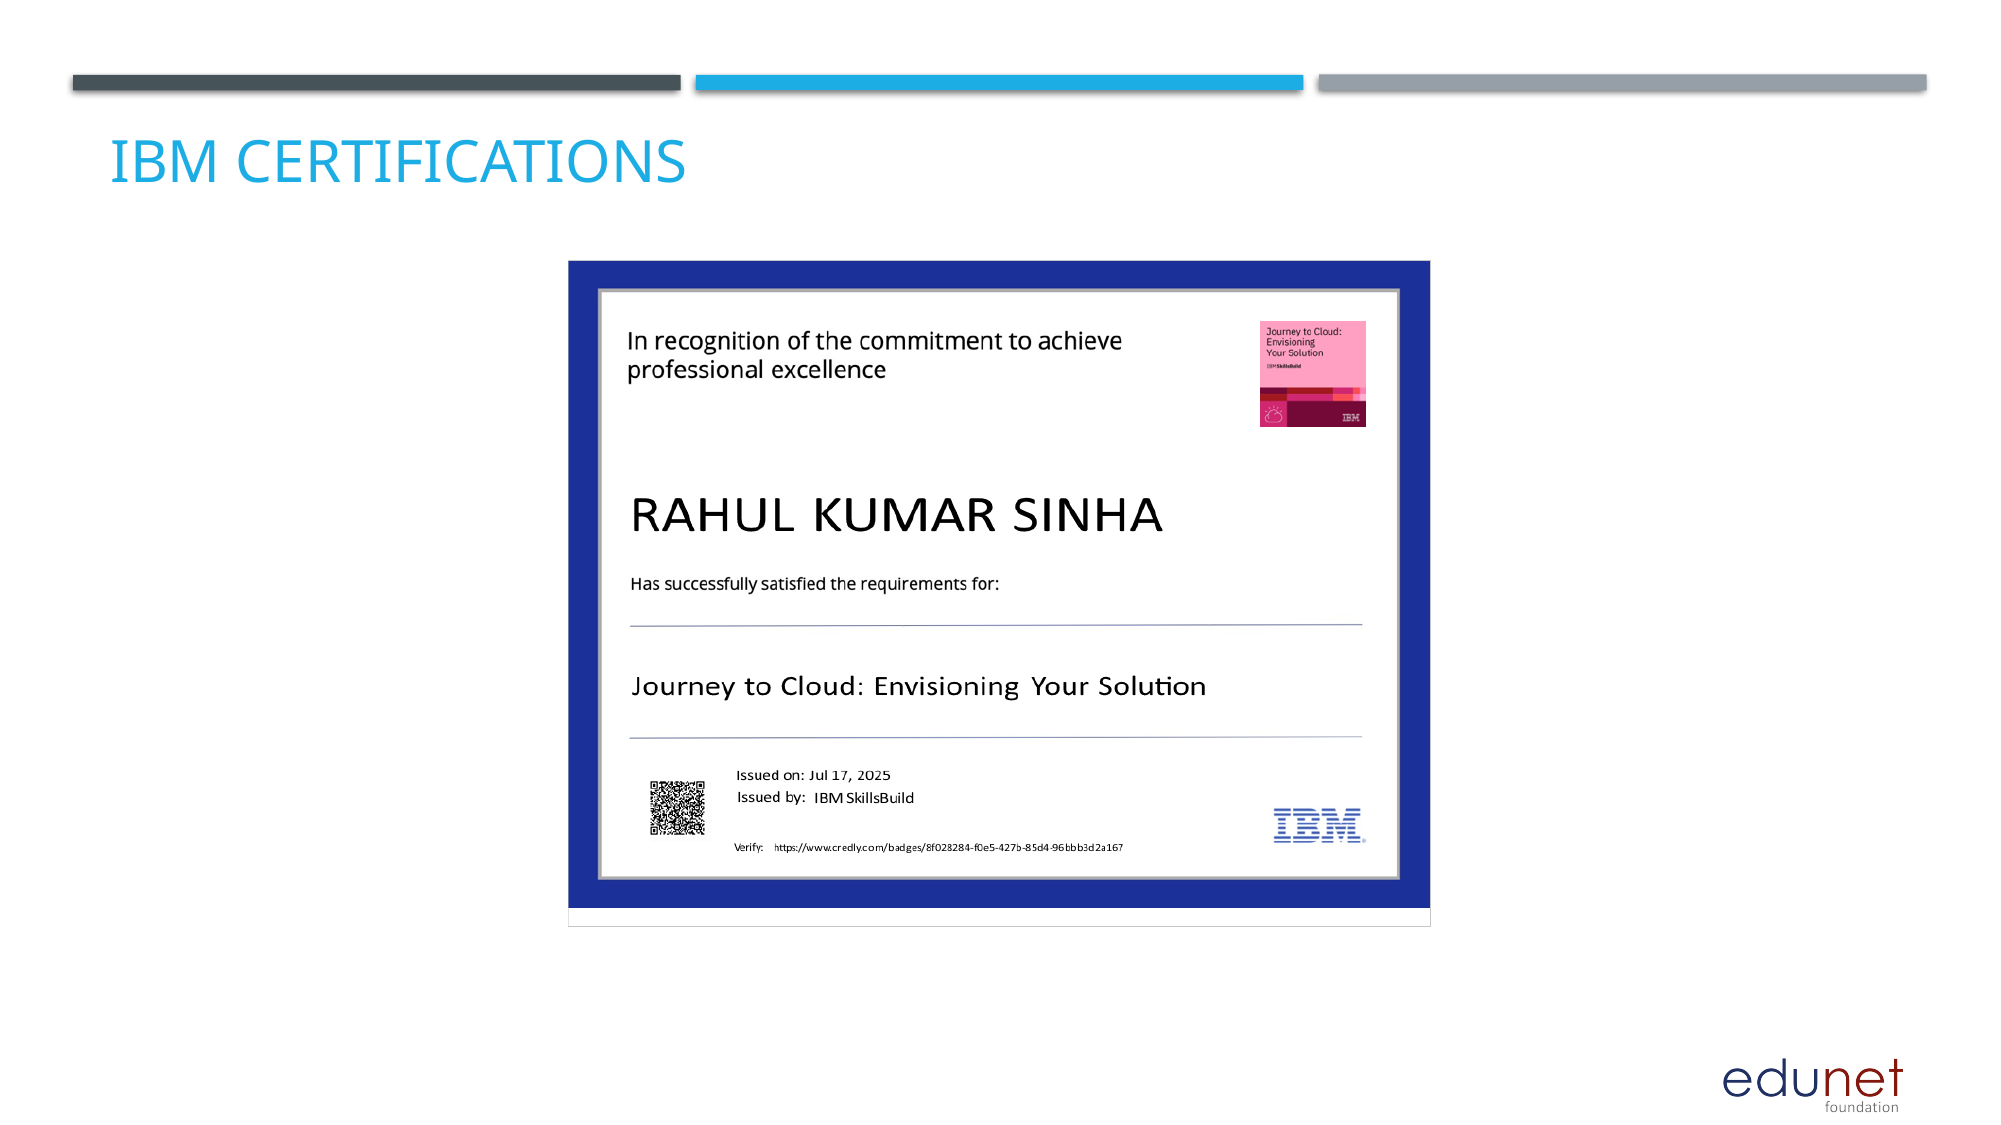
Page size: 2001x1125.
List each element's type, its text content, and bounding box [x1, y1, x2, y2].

title IBM Certifications [95, 115, 1905, 203]
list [499, 212, 1501, 981]
picture [1719, 1056, 1905, 1116]
